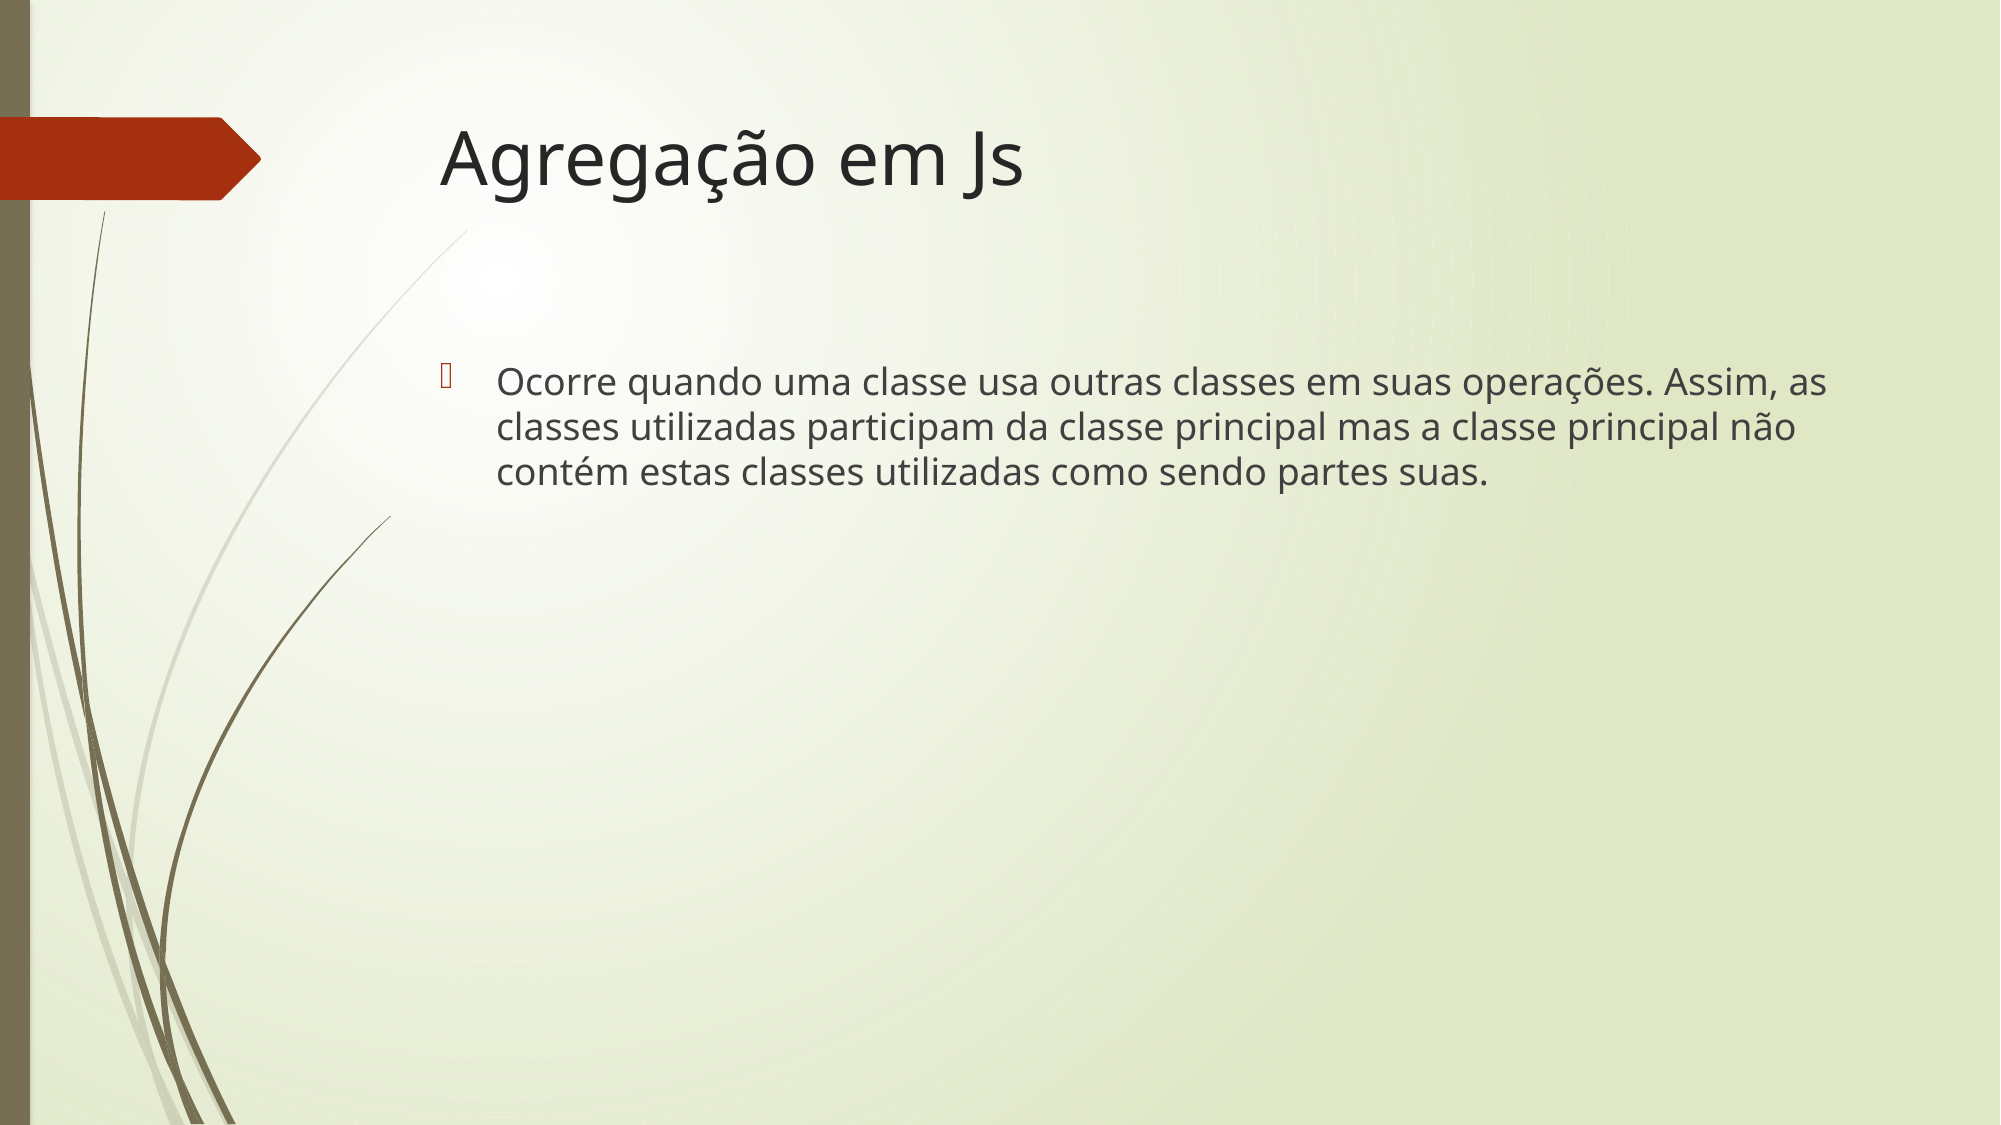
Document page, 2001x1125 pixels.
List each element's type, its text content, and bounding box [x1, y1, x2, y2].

list Ocorre quando uma classe usa outras classes em suas operações. Assim, as classes utilizadas participam da classe principal mas a classe principal não contém estas classes utilizadas como sendo partes suas. [424, 350, 1888, 970]
title Agregação em Js [425, 102, 1888, 313]
